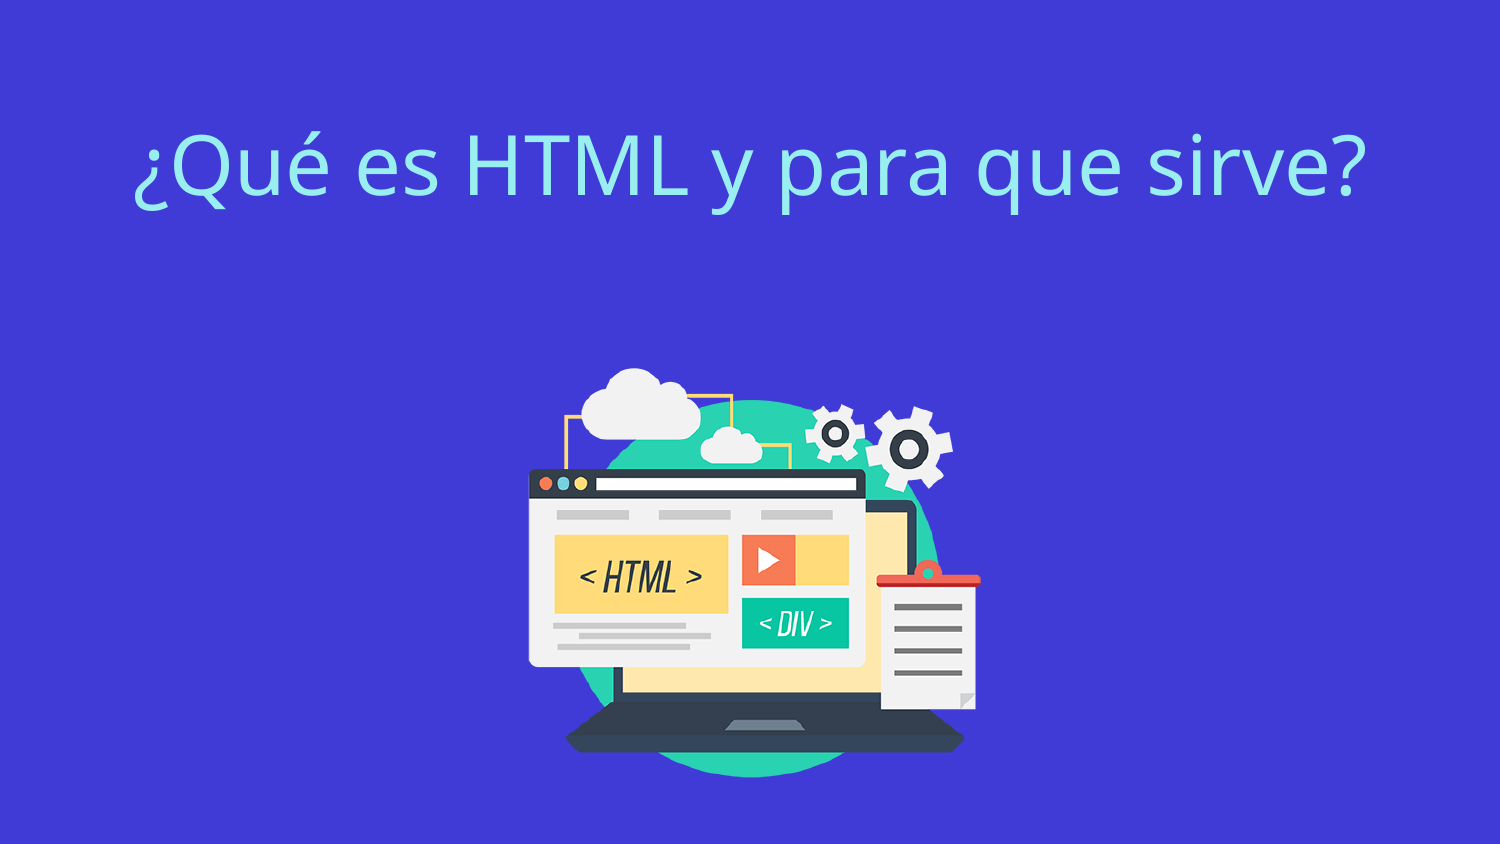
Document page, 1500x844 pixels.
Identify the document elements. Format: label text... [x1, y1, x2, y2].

title ¿Qué es HTML y para que sirve? [52, 96, 1450, 450]
picture [478, 298, 1024, 844]
